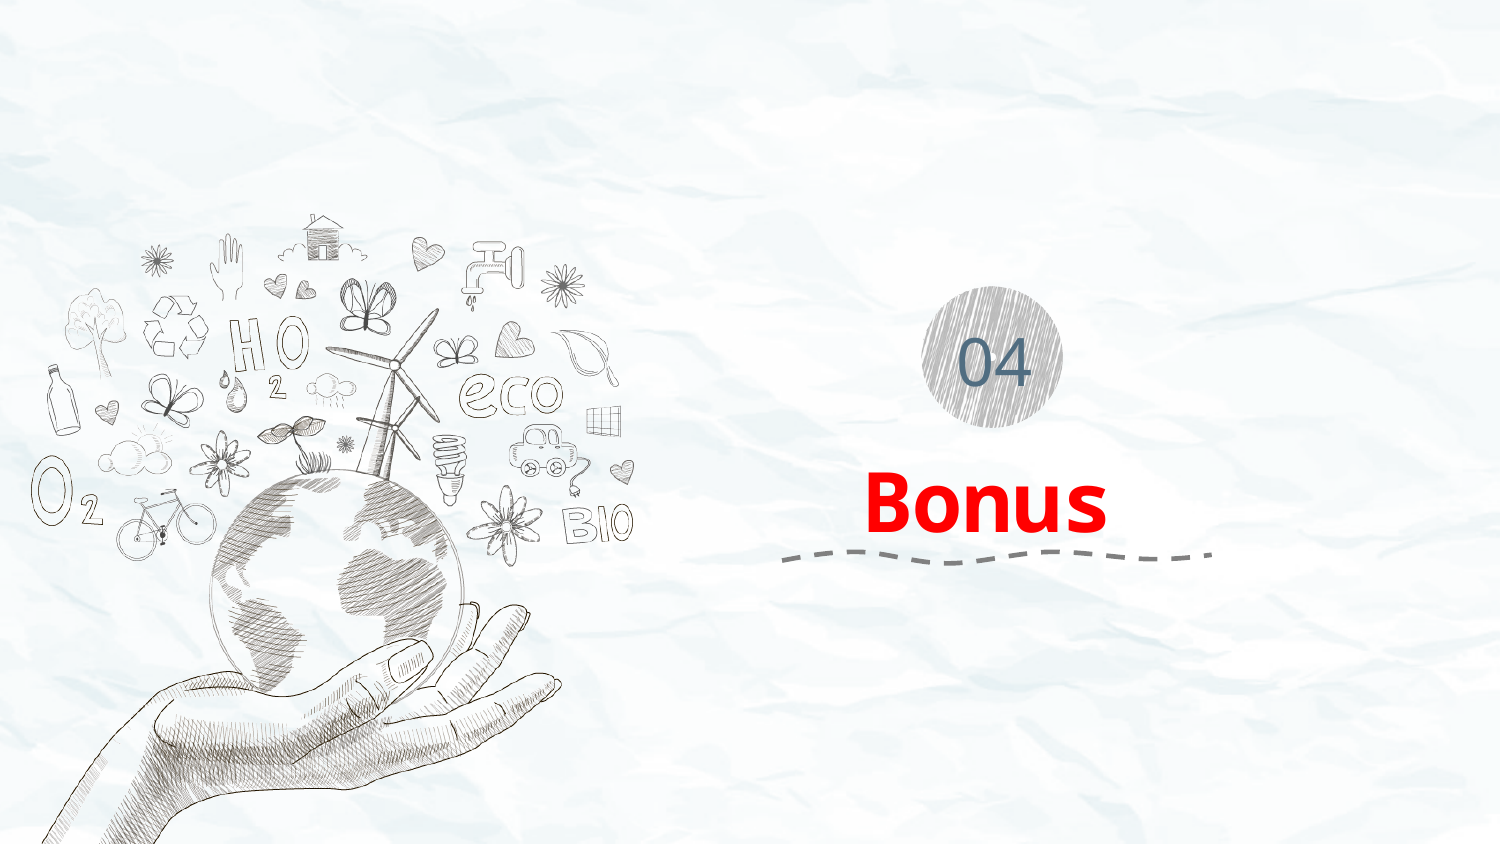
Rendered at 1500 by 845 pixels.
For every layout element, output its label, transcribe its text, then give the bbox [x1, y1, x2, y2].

picture [4, 206, 666, 844]
text_box [781, 549, 1212, 566]
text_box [920, 285, 1064, 429]
text_box Bonus [671, 421, 1308, 557]
